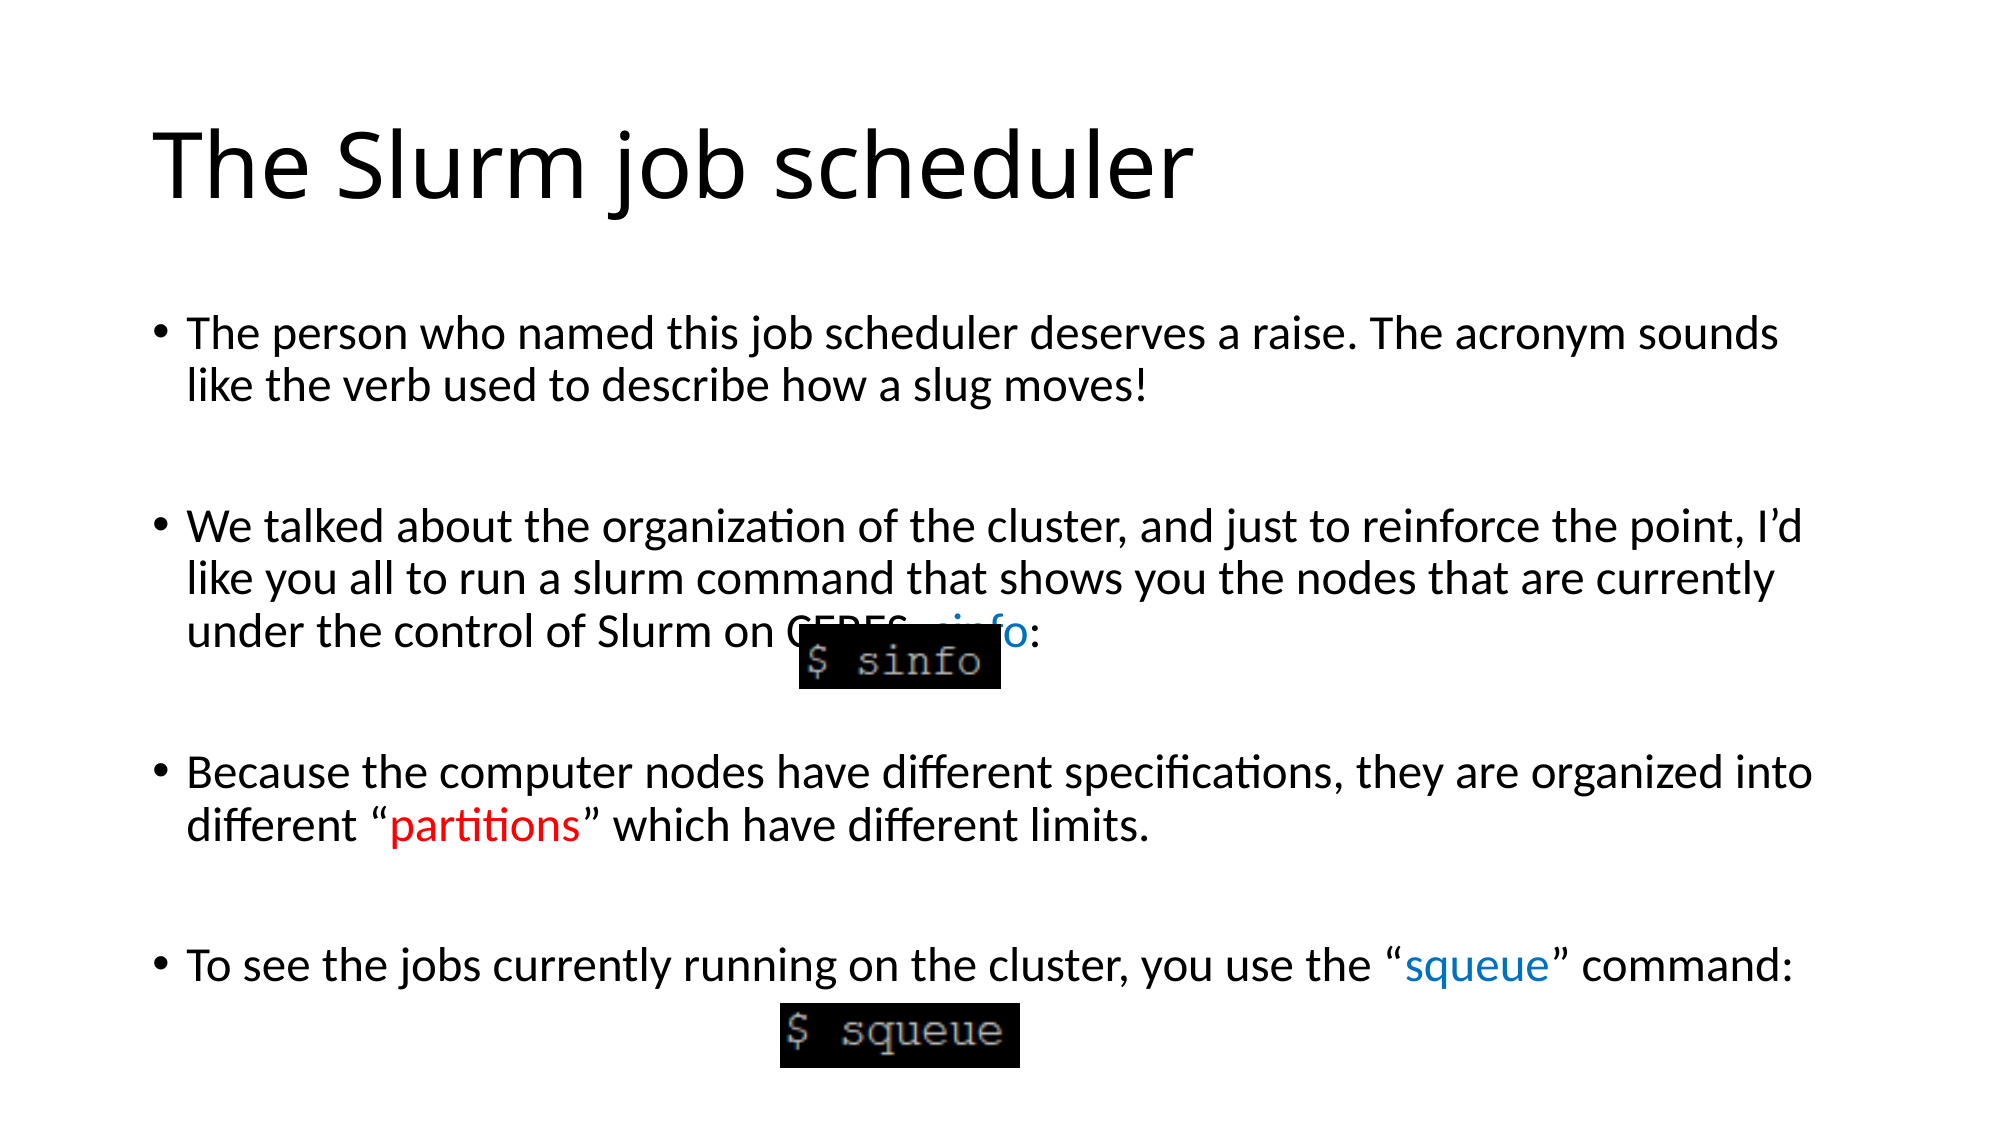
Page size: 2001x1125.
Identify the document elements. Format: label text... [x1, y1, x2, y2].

title The Slurm job scheduler [137, 59, 1863, 278]
picture [799, 624, 1001, 689]
list The person who named this job scheduler deserves a raise. The acronym sounds like the verb used to describe how a slug moves! We talked about the organization of the cluster, and just to reinforce the point, I’d like you all to run a slurm command that shows you the nodes that are currently under the control of Slurm on CERES, sinfo: Because the computer nodes have different specifications, they are organized into different “partitions” which have different limits. To see the jobs currently running on the cluster, you use the “squeue” command: [137, 299, 1863, 1014]
picture [780, 1003, 1020, 1068]
